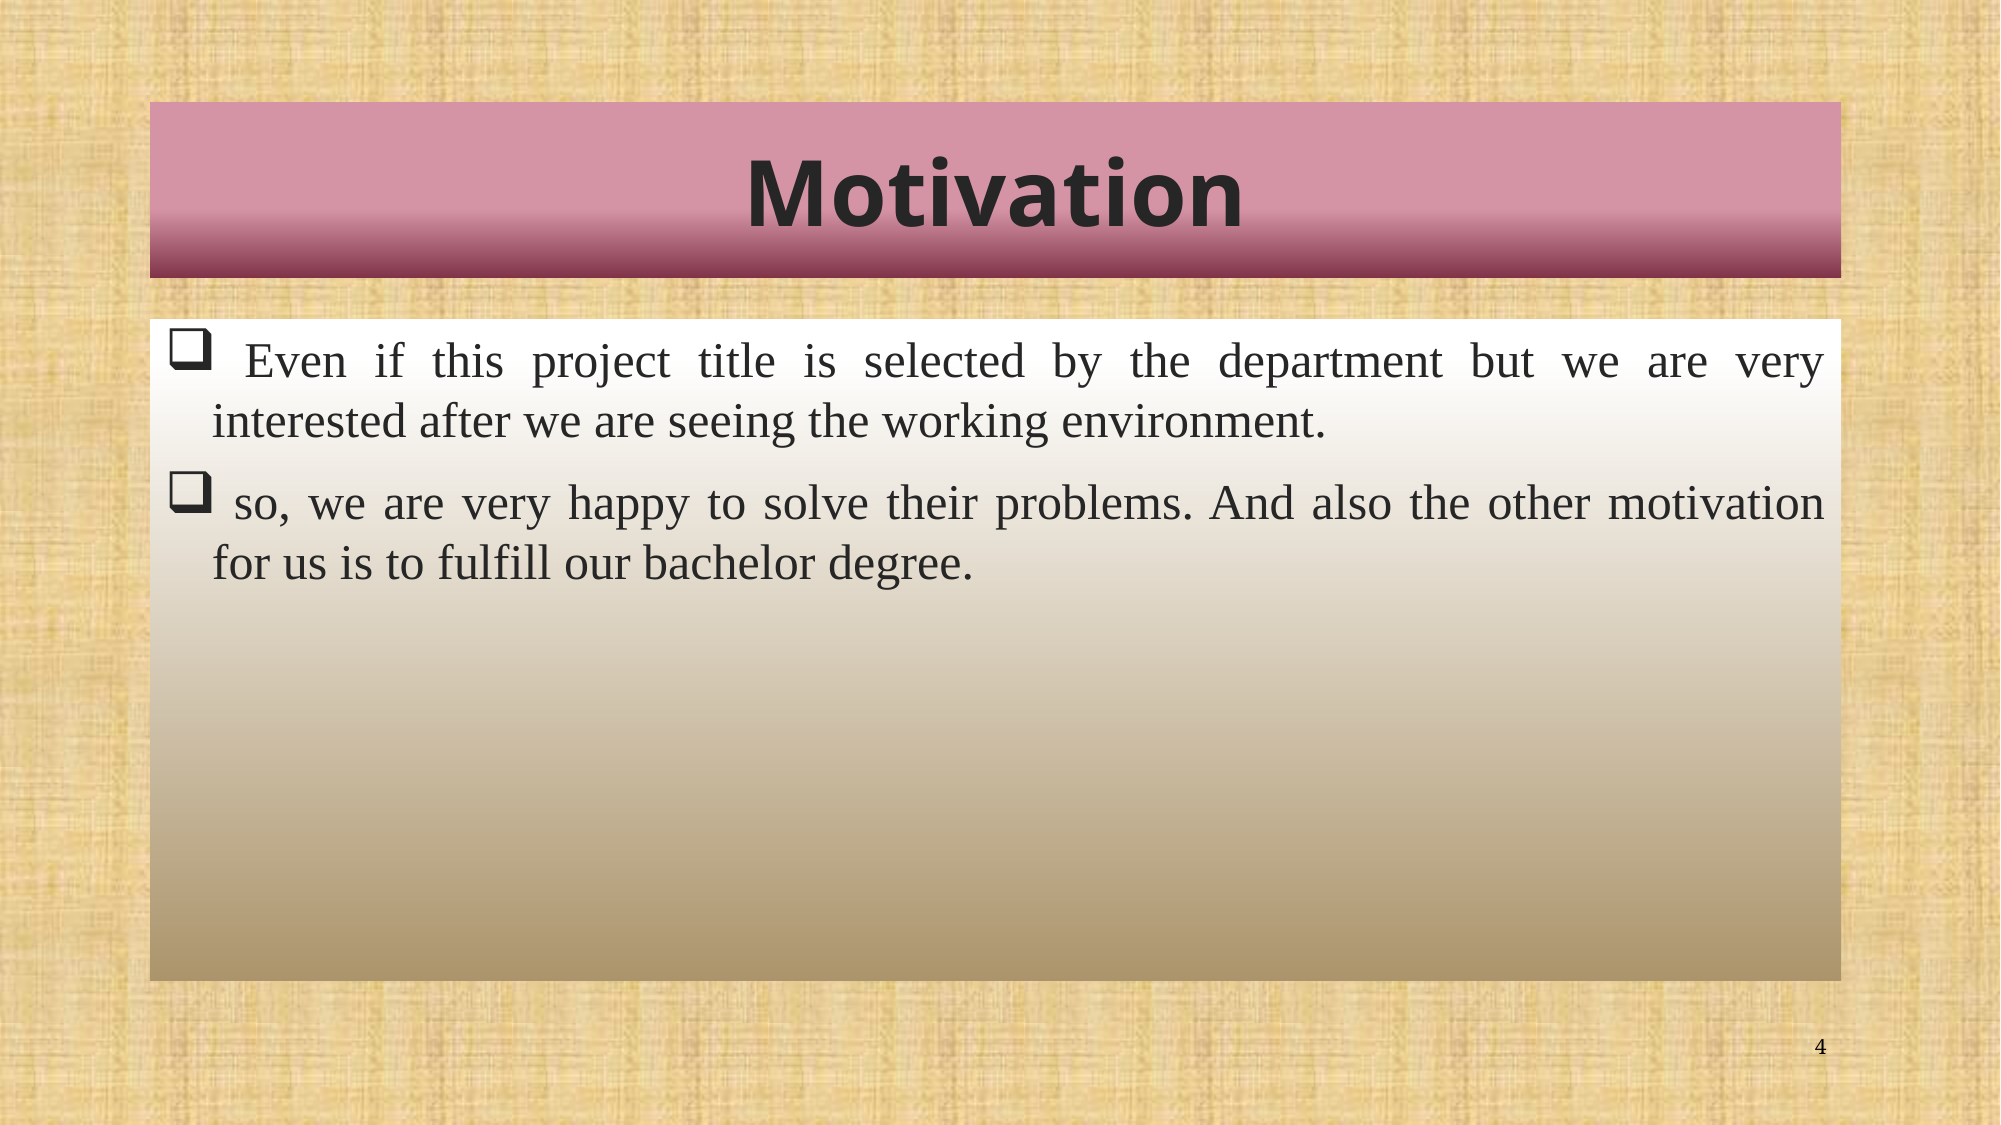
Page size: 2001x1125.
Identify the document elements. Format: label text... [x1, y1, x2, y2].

title Motivation [150, 102, 1842, 278]
picture [0, 0, 2001, 1125]
slide_number 4 [1752, 1024, 1842, 1071]
list Even if this project title is selected by the department but we are very interested after we are seeing the working environment. so, we are very happy to solve their problems. And also the other motivation for us is to fulfill our bachelor degree. [150, 319, 1842, 981]
